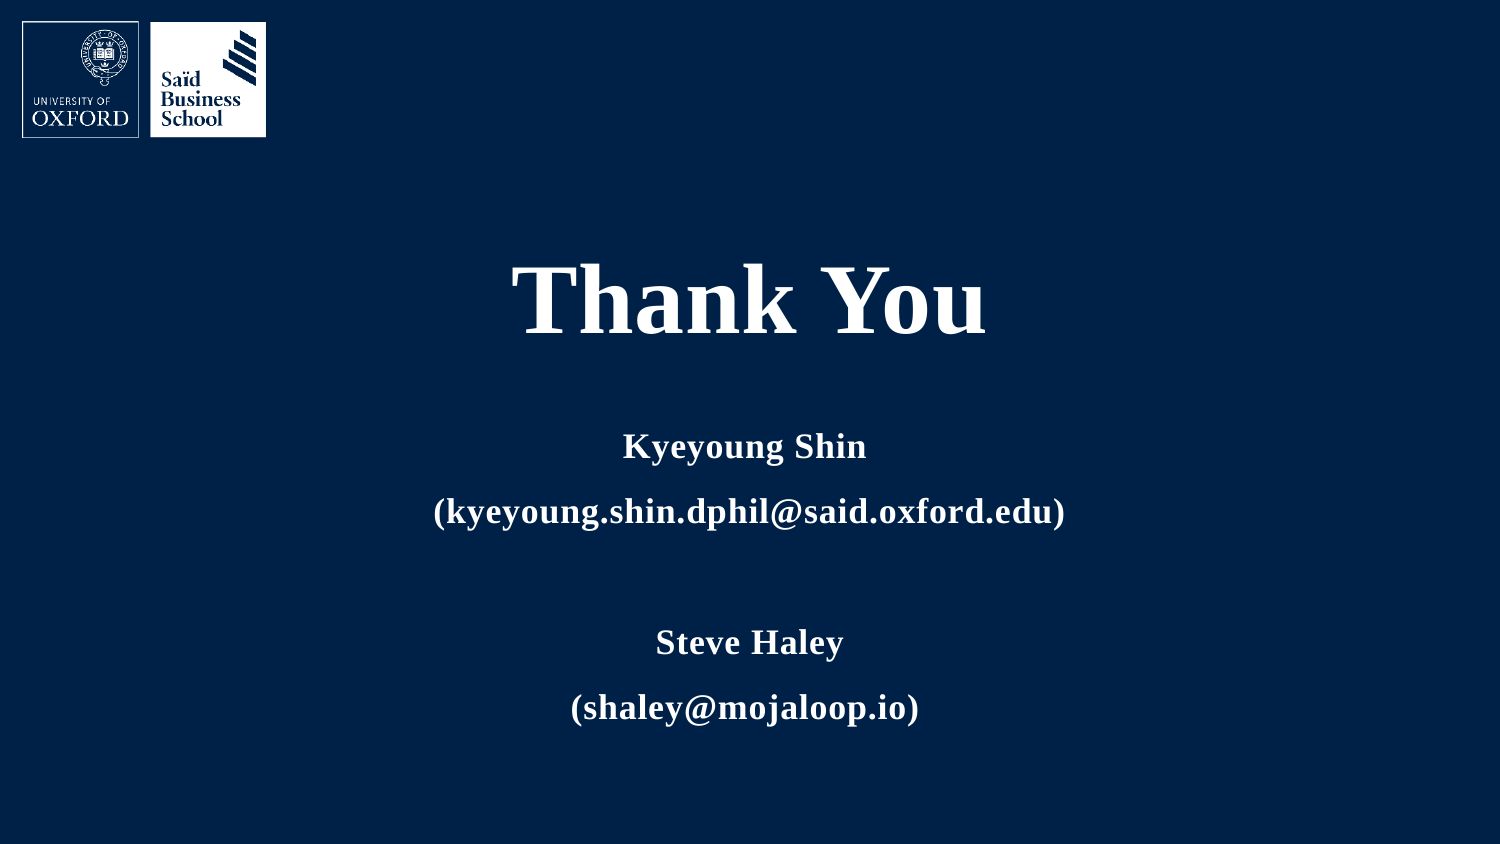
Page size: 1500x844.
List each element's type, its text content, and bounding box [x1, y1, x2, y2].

text_box Kyeyoung Shin (kyeyoung.shin.dphil@said.oxford.edu) Steve Haley (shaley@mojaloop.io) [179, 409, 1320, 735]
title Thank You [180, 209, 1320, 385]
picture [22, 21, 266, 138]
